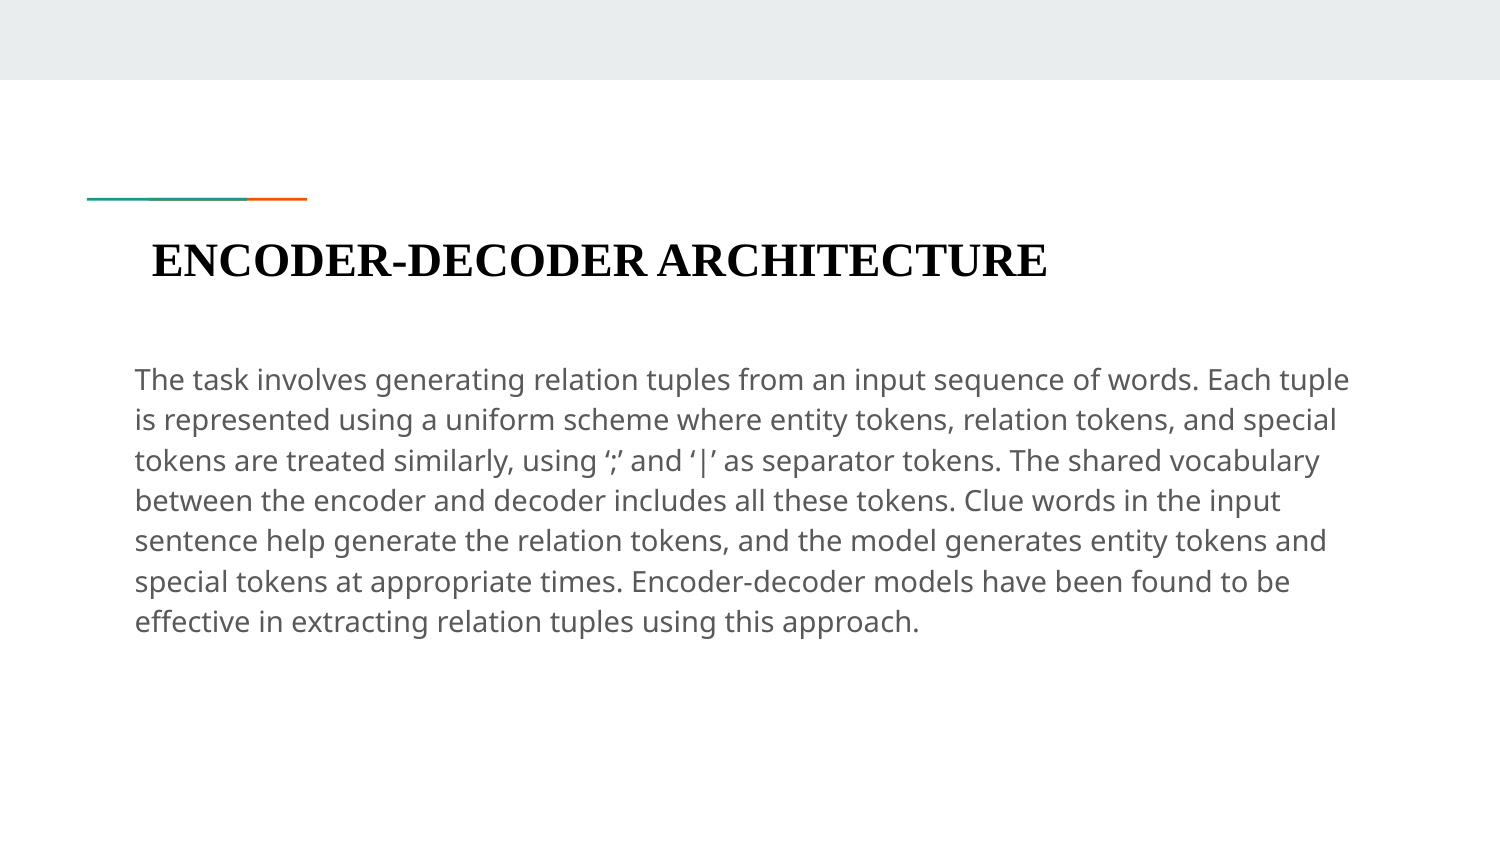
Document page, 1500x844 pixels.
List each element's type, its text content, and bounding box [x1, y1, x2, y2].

title ENCODER-DECODER ARCHITECTURE [119, 216, 1381, 305]
list The task involves generating relation tuples from an input sequence of words. Each tuple is represented using a uniform scheme where entity tokens, relation tokens, and special tokens are treated similarly, using ‘;’ and ‘|’ as separator tokens. The shared vocabulary between the encoder and decoder includes all these tokens. Clue words in the input sentence help generate the relation tokens, and the model generates entity tokens and special tokens at appropriate times. Encoder-decoder models have been found to be effective in extracting relation tuples using this approach. [119, 341, 1381, 712]
